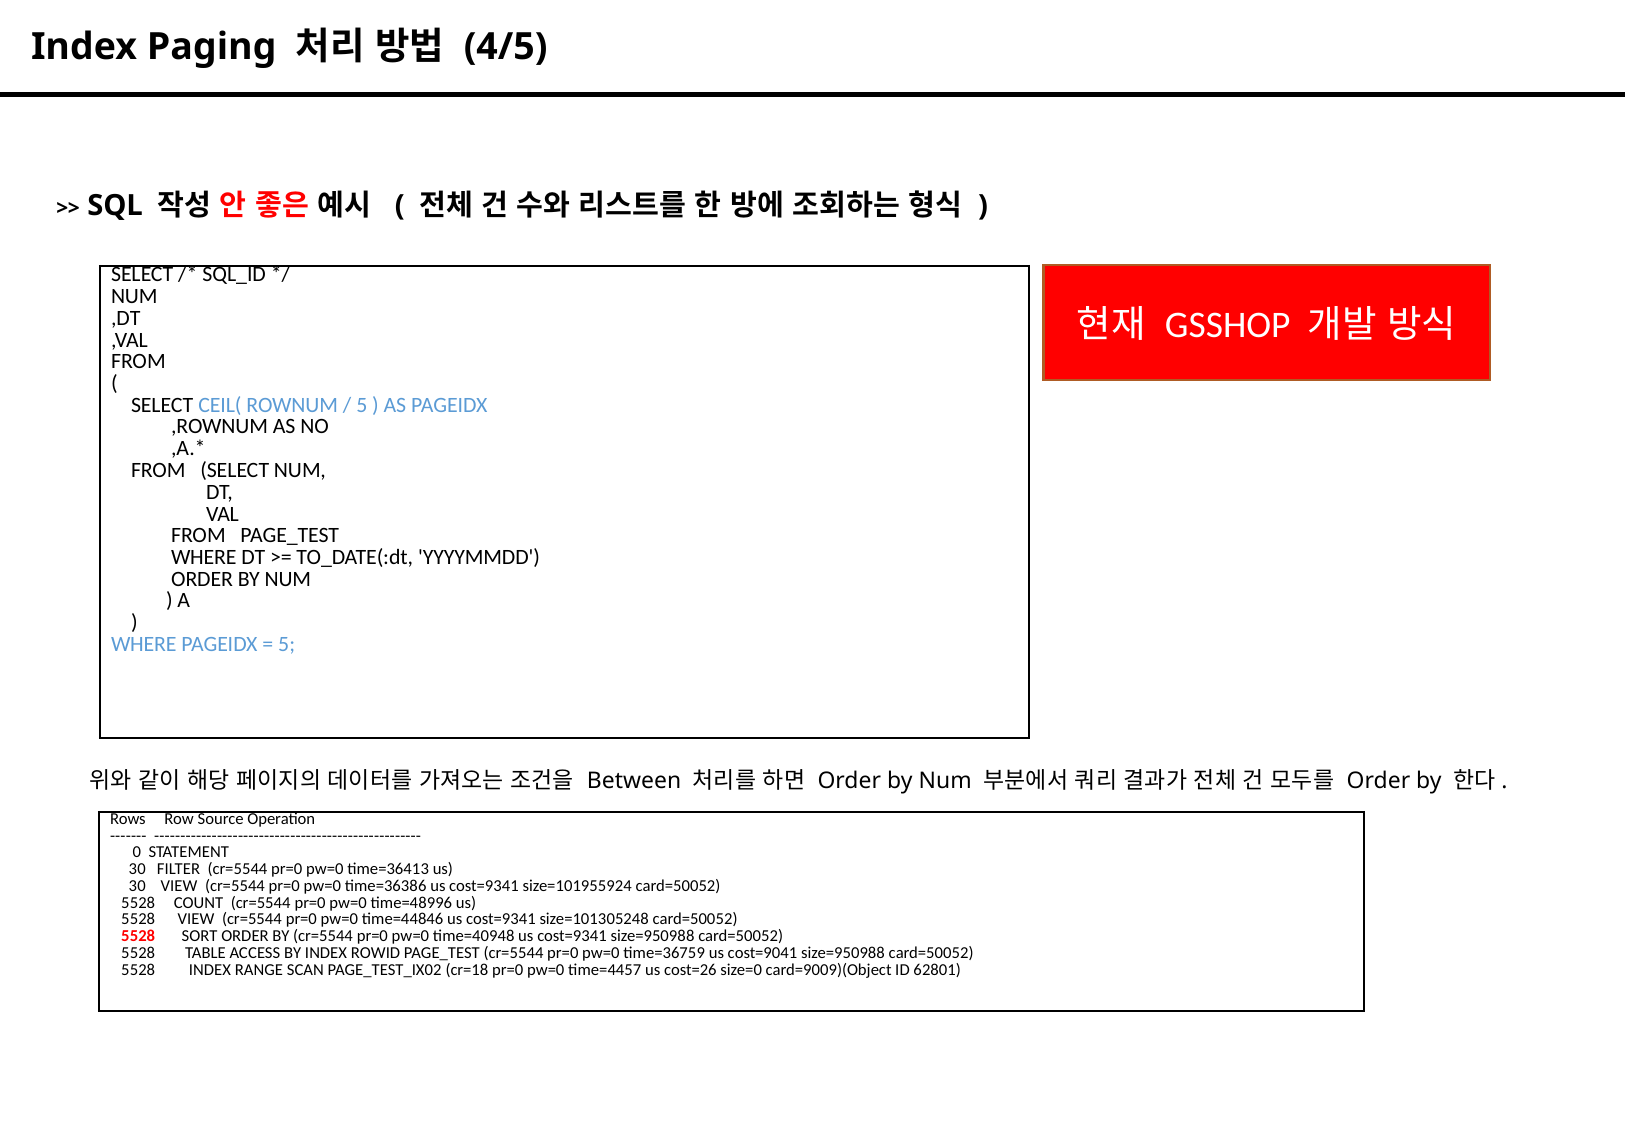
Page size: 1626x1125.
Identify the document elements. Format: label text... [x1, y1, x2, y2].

text_box >> SQL 작성 안 좋은 예시 ( 전체 건 수와 리스트를 한 방에 조회하는 형식 ) [41, 179, 1011, 229]
table_header SELECT /* SQL_ID */ NUM ,DT ,VAL FROM ( SELECT CEIL( ROWNUM / 5 ) AS PAGEIDX ,ROWNUM AS NO ,A.* FROM (SELECT NUM, DT, VAL FROM PAGE_TEST WHERE DT >= TO_DATE(:dt, 'YYYYMMDD') ORDER BY NUM ) A ) WHERE PAGEIDX = 5; [101, 267, 1028, 737]
text_box 현재 GSSHOP 개발 방식 [1042, 264, 1491, 381]
text_box 위와 같이 해당 페이지의 데이터를 가져오는 조건을 Between 처리를 하면 Order by Num 부분에서 쿼리 결과가 전체 건 모두를 Order by 한다. [74, 757, 1625, 800]
text_box Index Paging 처리 방법 (4/5) [16, 14, 962, 75]
table_header Rows Row Source Operation ------- --------------------------------------------------- 0 STATEMENT 30 FILTER (cr=5544 pr=0 pw=0 time=36413 us) 30 VIEW (cr=5544 pr=0 pw=0 time=36386 us cost=9341 size=101955924 card=50052) 5528 COUNT (cr=5544 pr=0 pw=0 time=48996 us) 5528 VIEW (cr=5544 pr=0 pw=0 time=44846 us cost=9341 size=101305248 card=50052) 5528 SORT ORDER BY (cr=5544 pr=0 pw=0 time=40948 us cost=9341 size=950988 card=50052) 5528 TABLE ACCESS BY INDEX ROWID PAGE_TEST (cr=5544 pr=0 pw=0 time=36759 us cost=9041 size=950988 card=50052) 5528 INDEX RANGE SCAN PAGE_TEST_IX02 (cr=18 pr=0 pw=0 time=4457 us cost=26 size=0 card=9009)(Object ID 62801) [100, 813, 1363, 1010]
